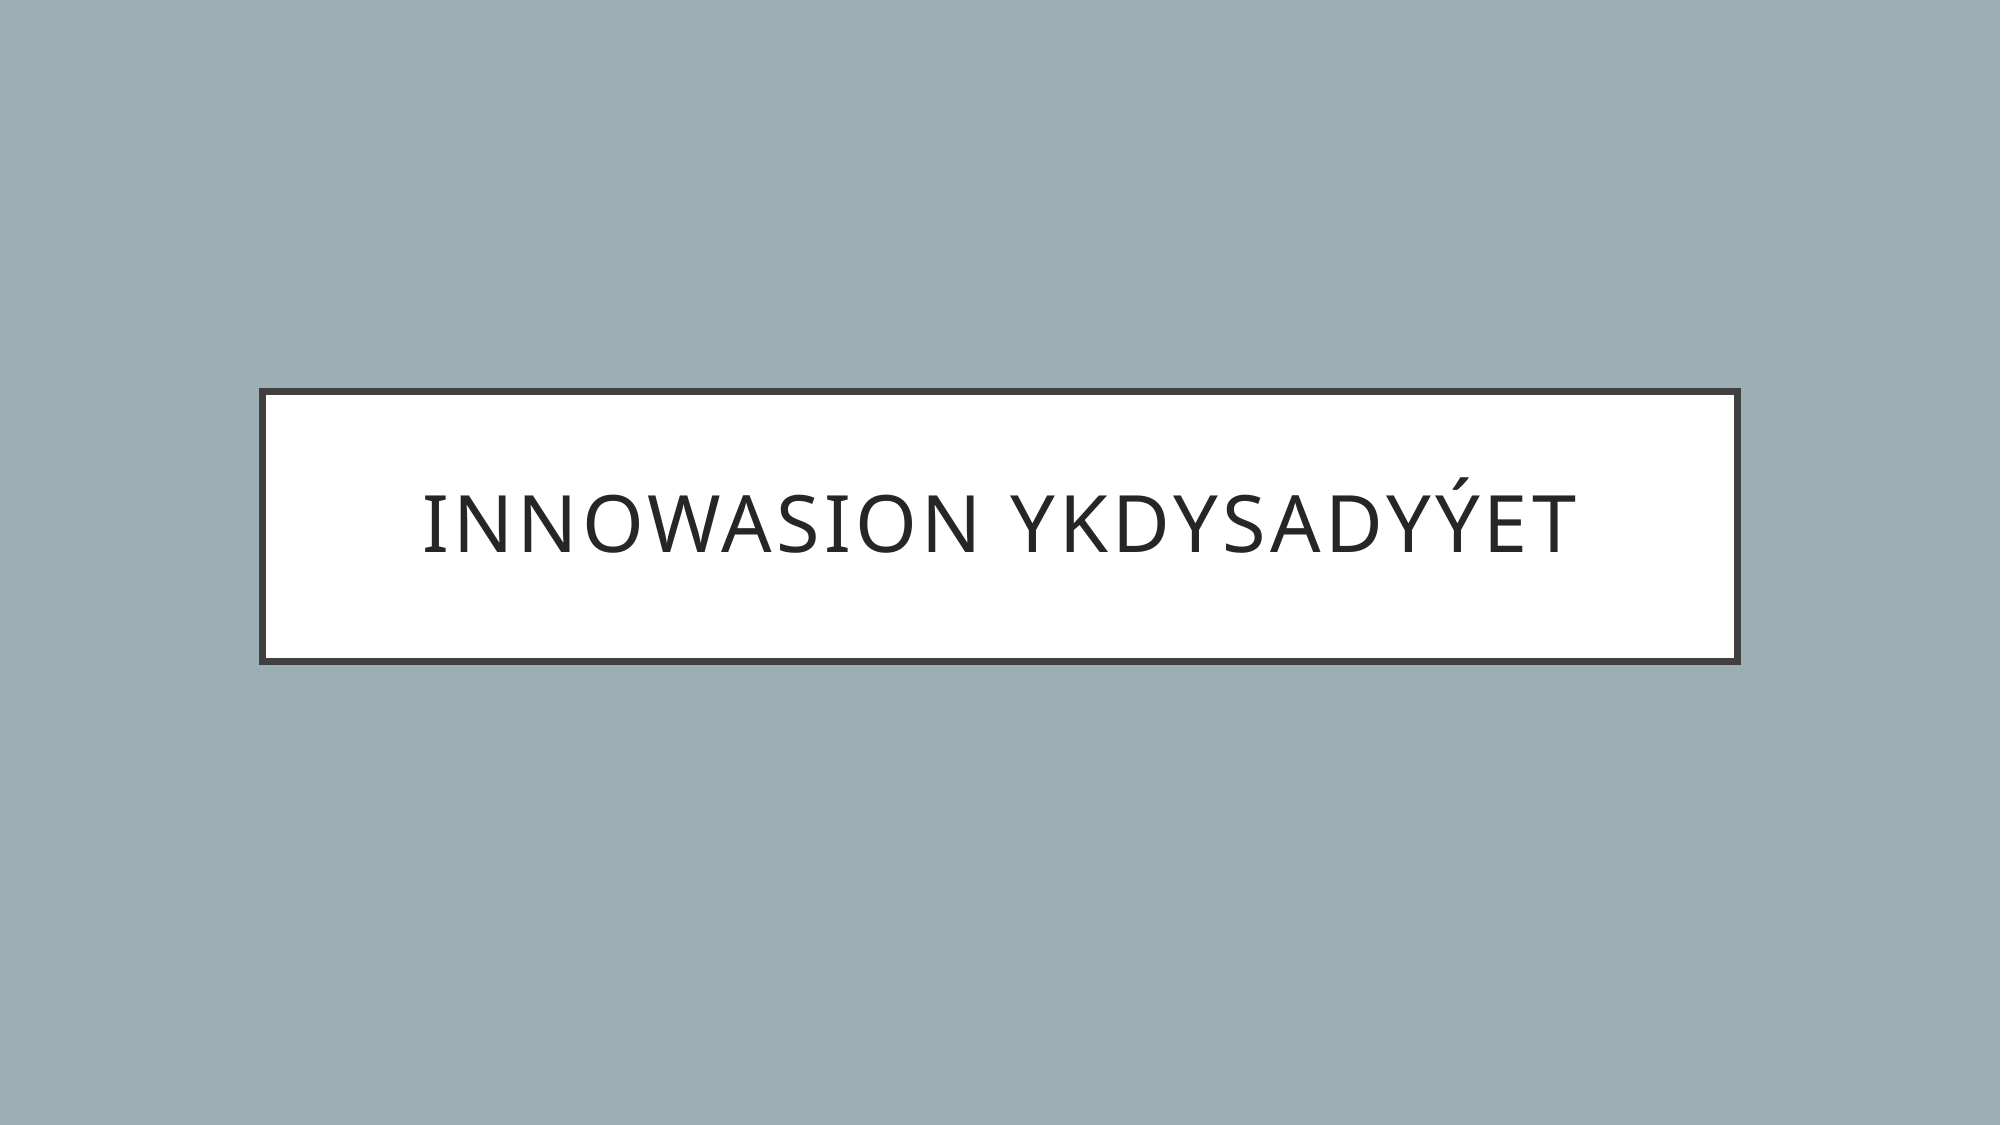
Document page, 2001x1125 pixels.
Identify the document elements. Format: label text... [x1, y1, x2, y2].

title Innowasion Ykdysadyýet [259, 388, 1741, 665]
